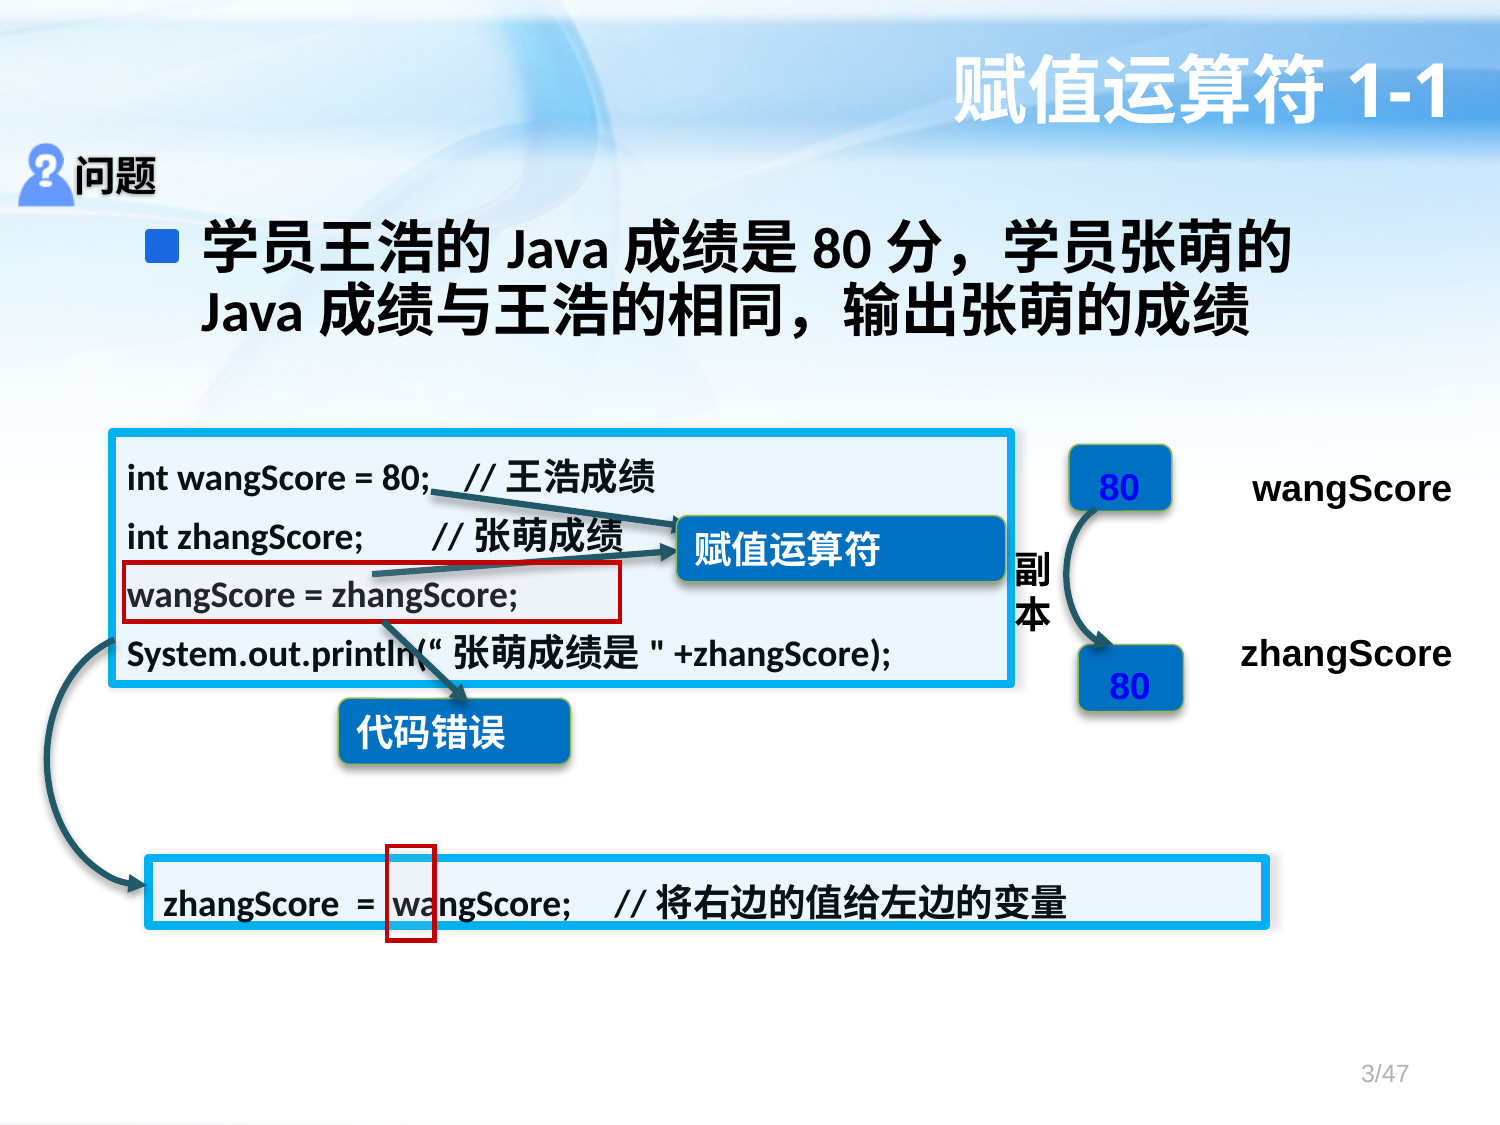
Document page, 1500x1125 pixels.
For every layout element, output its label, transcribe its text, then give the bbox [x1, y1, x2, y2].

text_box zhangScore = wangScore; //将右边的值给左边的变量 [435, 857, 1266, 926]
text_box [1069, 444, 1172, 455]
text_box wangScore [1234, 456, 1471, 516]
text_box int wangScore = 80; //王浩成绩 int zhangScore; //张萌成绩 wangScore = zhangScore; System.out.println(“张萌成绩是" +zhangScore); [112, 432, 1011, 684]
text_box [430, 488, 678, 528]
text_box 代码错误 [338, 698, 571, 765]
text_box 80 [1054, 455, 1185, 516]
text_box [1063, 506, 1114, 649]
text_box [123, 562, 621, 622]
text_box 赋值运算符 [676, 515, 1006, 582]
text_box zhangScore = wangScore; //将右边的值给左边的变量 [148, 857, 387, 926]
title 赋值运算符1-1 [120, 35, 1471, 183]
text_box [1114, 644, 1184, 654]
text_box [490, 542, 669, 562]
text_box zhangScore [1222, 621, 1471, 682]
text_box 副本 [998, 538, 1069, 644]
slide_number /47 [1074, 1042, 1425, 1103]
text_box 学员王浩的Java成绩是80分，学员张萌的Java成绩与王浩的相同，输出张萌的成绩 [130, 210, 1360, 389]
text_box [1078, 647, 1087, 654]
text_box [43, 636, 148, 893]
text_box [11, 140, 174, 211]
text_box [387, 846, 435, 941]
text_box 80 [1065, 654, 1196, 715]
text_box [380, 618, 469, 704]
picture [0, 0, 1500, 1125]
